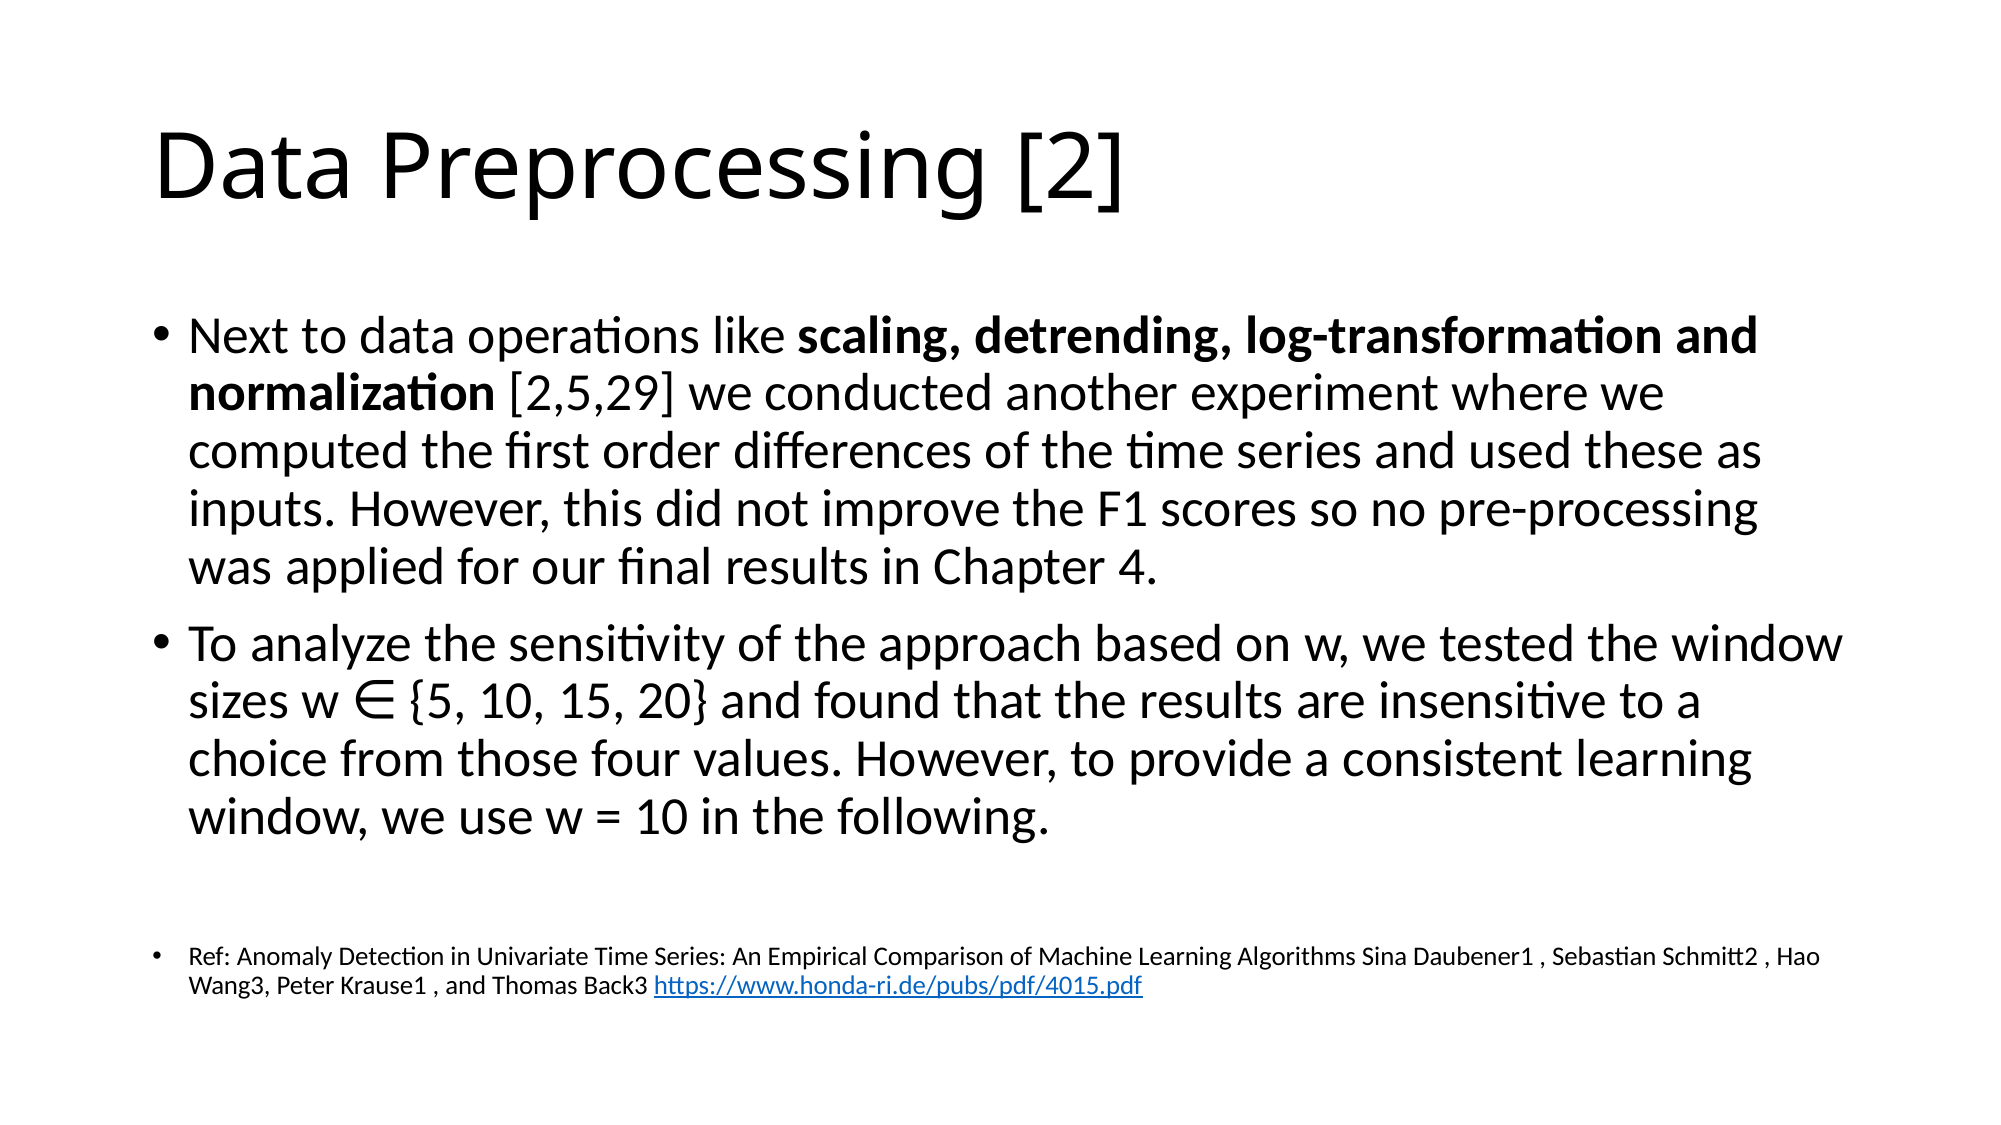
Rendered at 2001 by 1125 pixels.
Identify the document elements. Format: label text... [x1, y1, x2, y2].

text_box Next to data operations like scaling, detrending, log-transformation and normalization [2,5,29] we conducted another experiment where we computed the first order differences of the time series and used these as inputs. However, this did not improve the F1 scores so no pre-processing was applied for our final results in Chapter 4. To analyze the sensitivity of the approach based on w, we tested the window sizes w ∈ {5, 10, 15, 20} and found that the results are insensitive to a choice from those four values. However, to provide a consistent learning window, we use w = 10 in the following. Ref: Anomaly Detection in Univariate Time Series: An Empirical Comparison of Machine Learning Algorithms Sina Daubener1 , Sebastian Schmitt2 , Hao Wang3, Peter Krause1 , and Thomas Back3 https://www.honda-ri.de/pubs/pdf/4015.pdf [137, 299, 1863, 1014]
text_box Data Preprocessing [2] [137, 59, 1863, 278]
